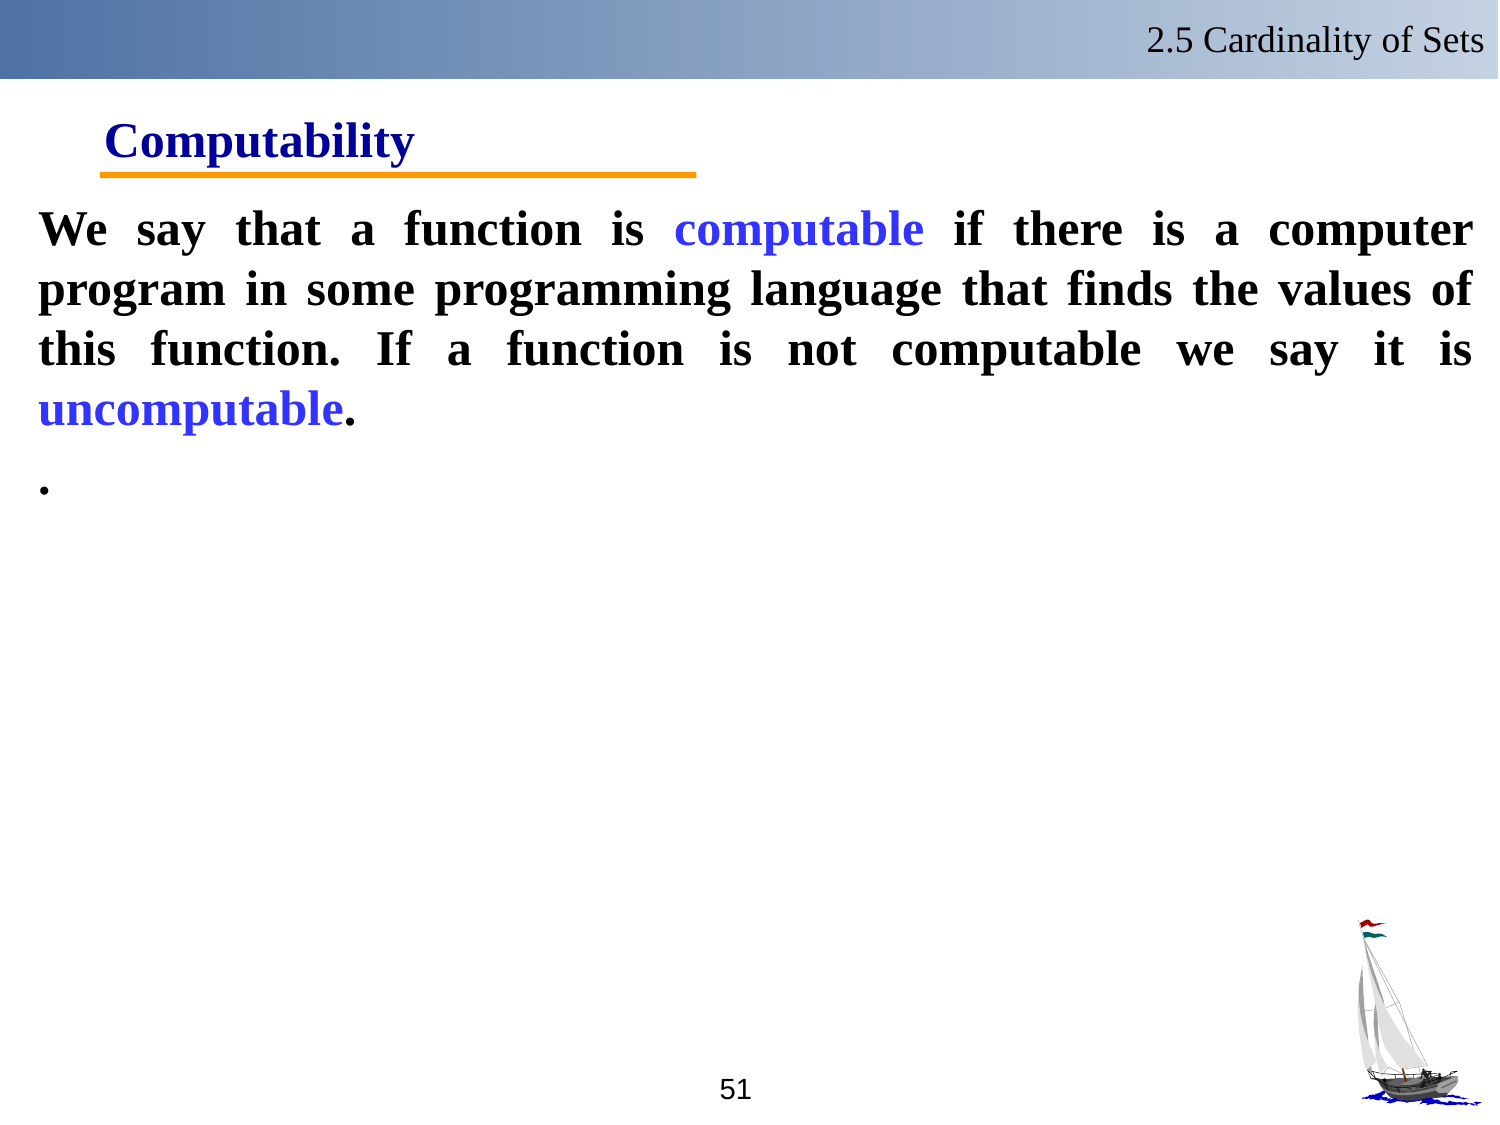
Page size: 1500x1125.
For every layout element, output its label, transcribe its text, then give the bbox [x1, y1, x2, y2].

picture [0, 0, 1500, 79]
slide_number 51 [666, 1049, 768, 1125]
text_box We say that a function is computable if there is a computer program in some programming language that finds the values of this function. If a function is not computable we say it is uncomputable. . [23, 187, 1489, 513]
text_box 2.5 Cardinality of Sets [899, 7, 1500, 67]
text_box Computability [88, 99, 738, 175]
